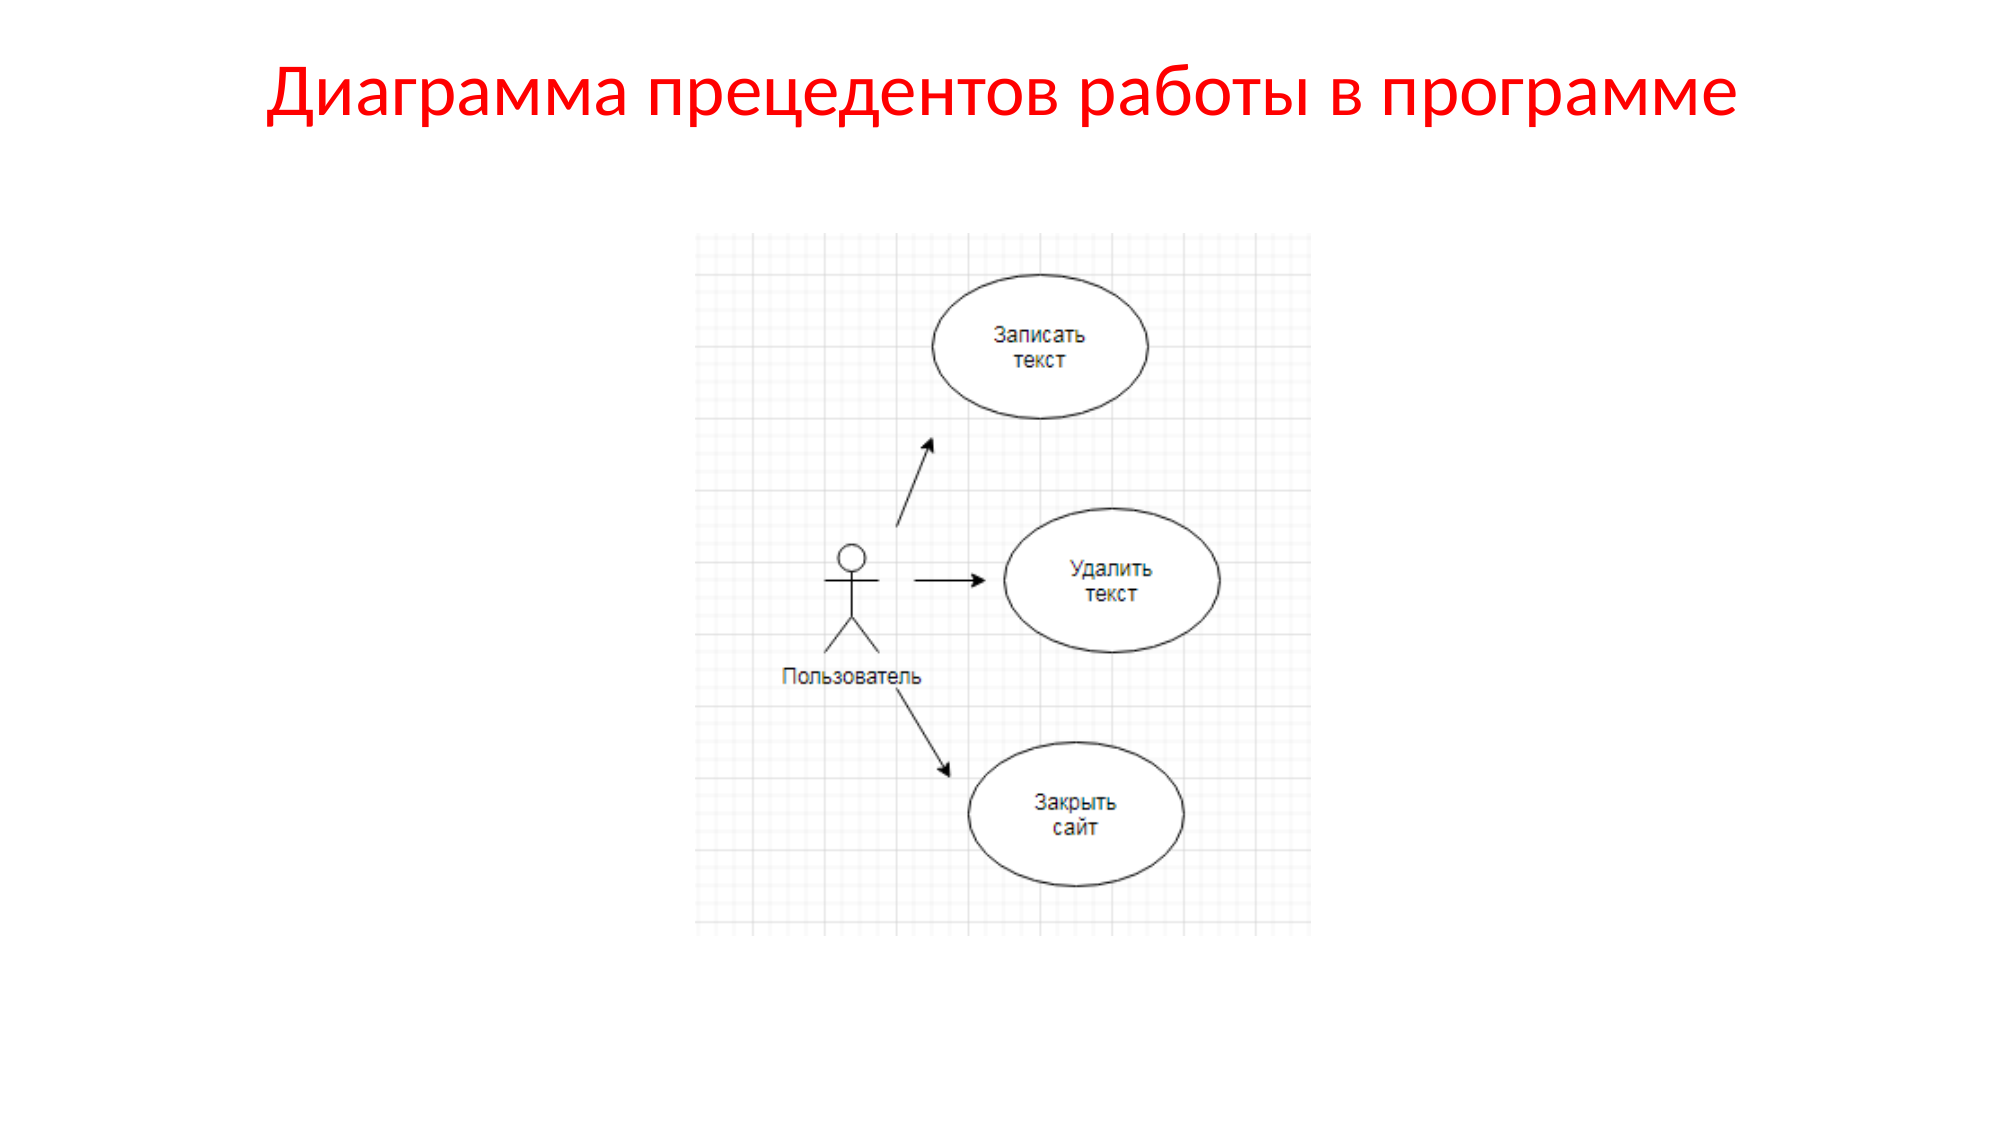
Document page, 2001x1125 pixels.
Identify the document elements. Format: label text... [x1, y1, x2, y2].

text_box Диаграмма прецедентов работы в программе [150, 33, 1856, 139]
picture [695, 233, 1311, 936]
